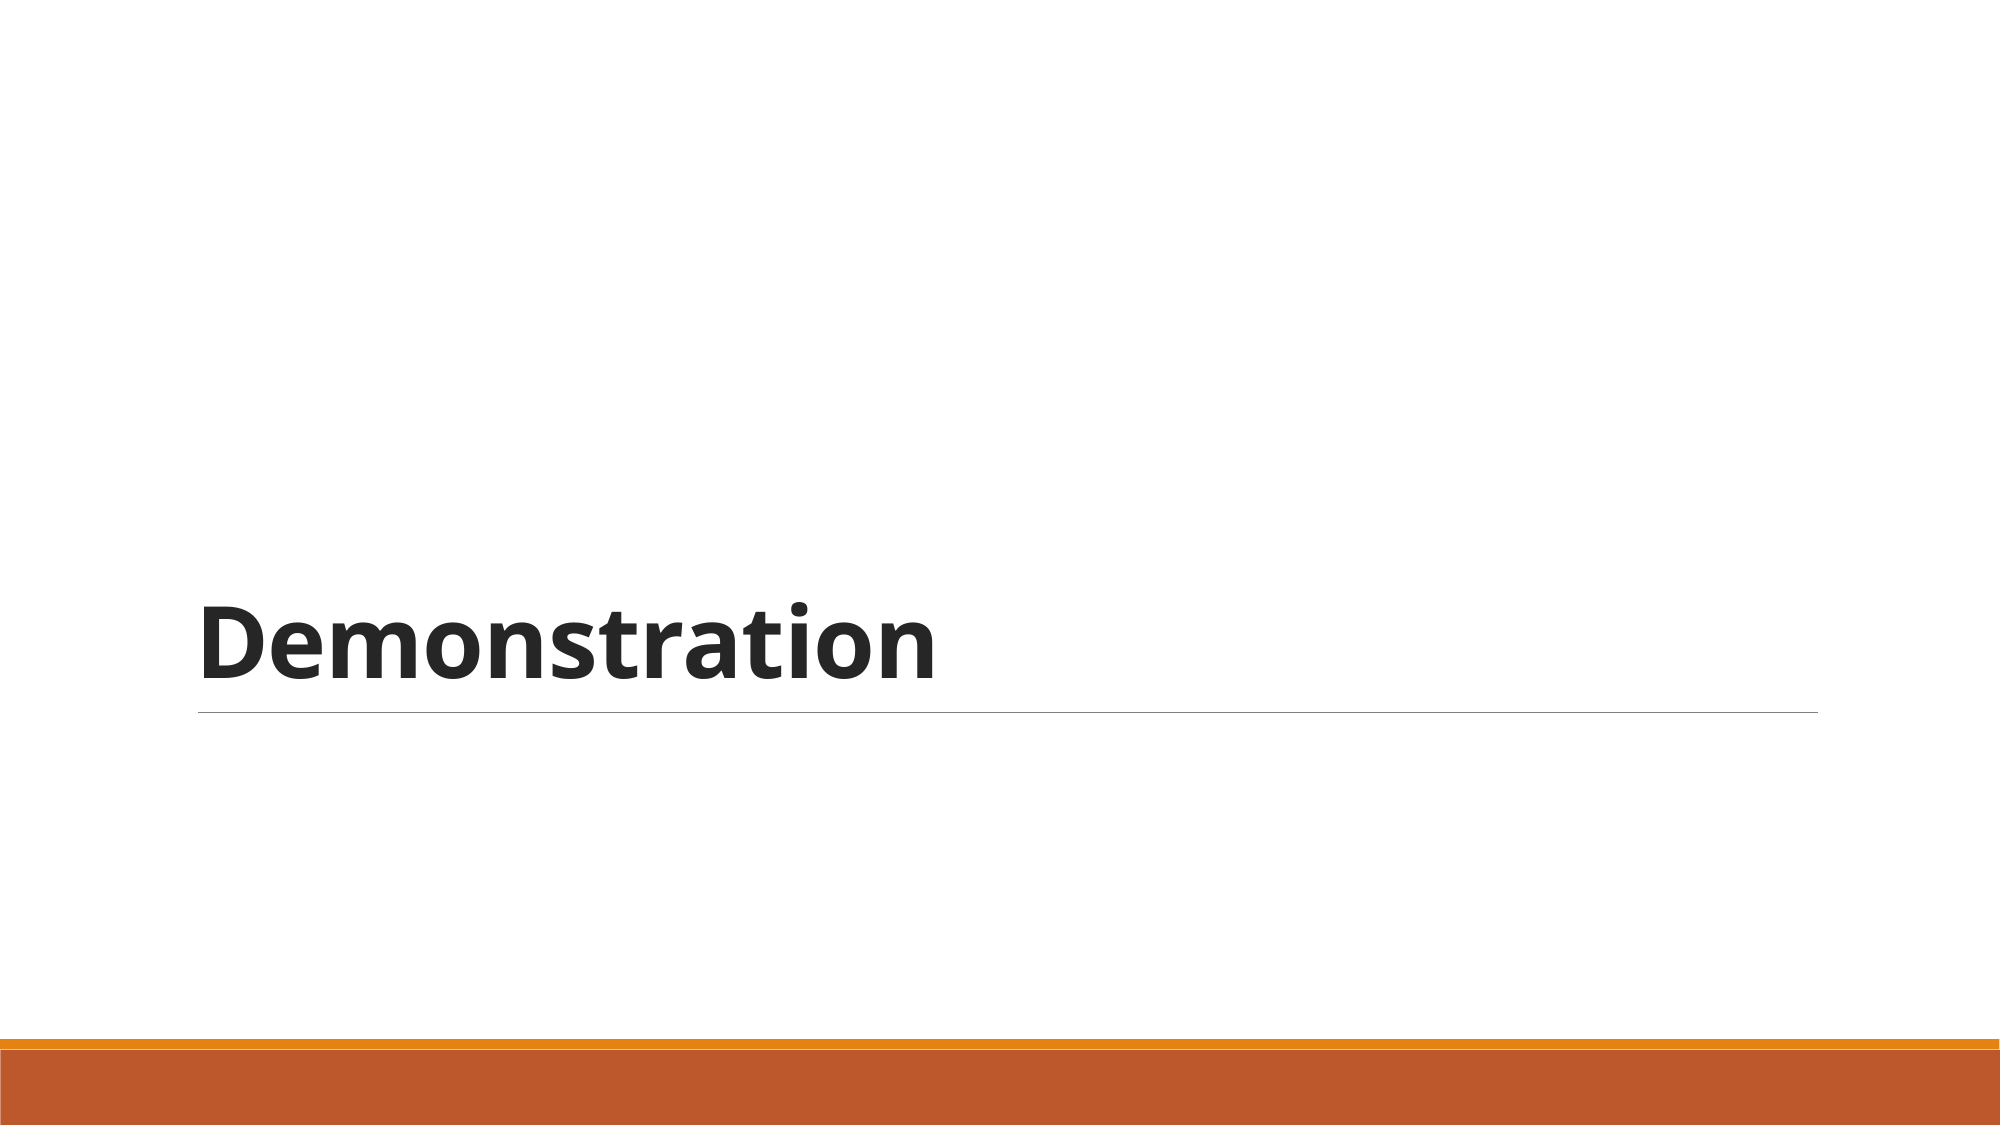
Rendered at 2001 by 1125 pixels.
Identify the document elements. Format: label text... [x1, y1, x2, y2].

title Demonstration [180, 124, 1830, 710]
